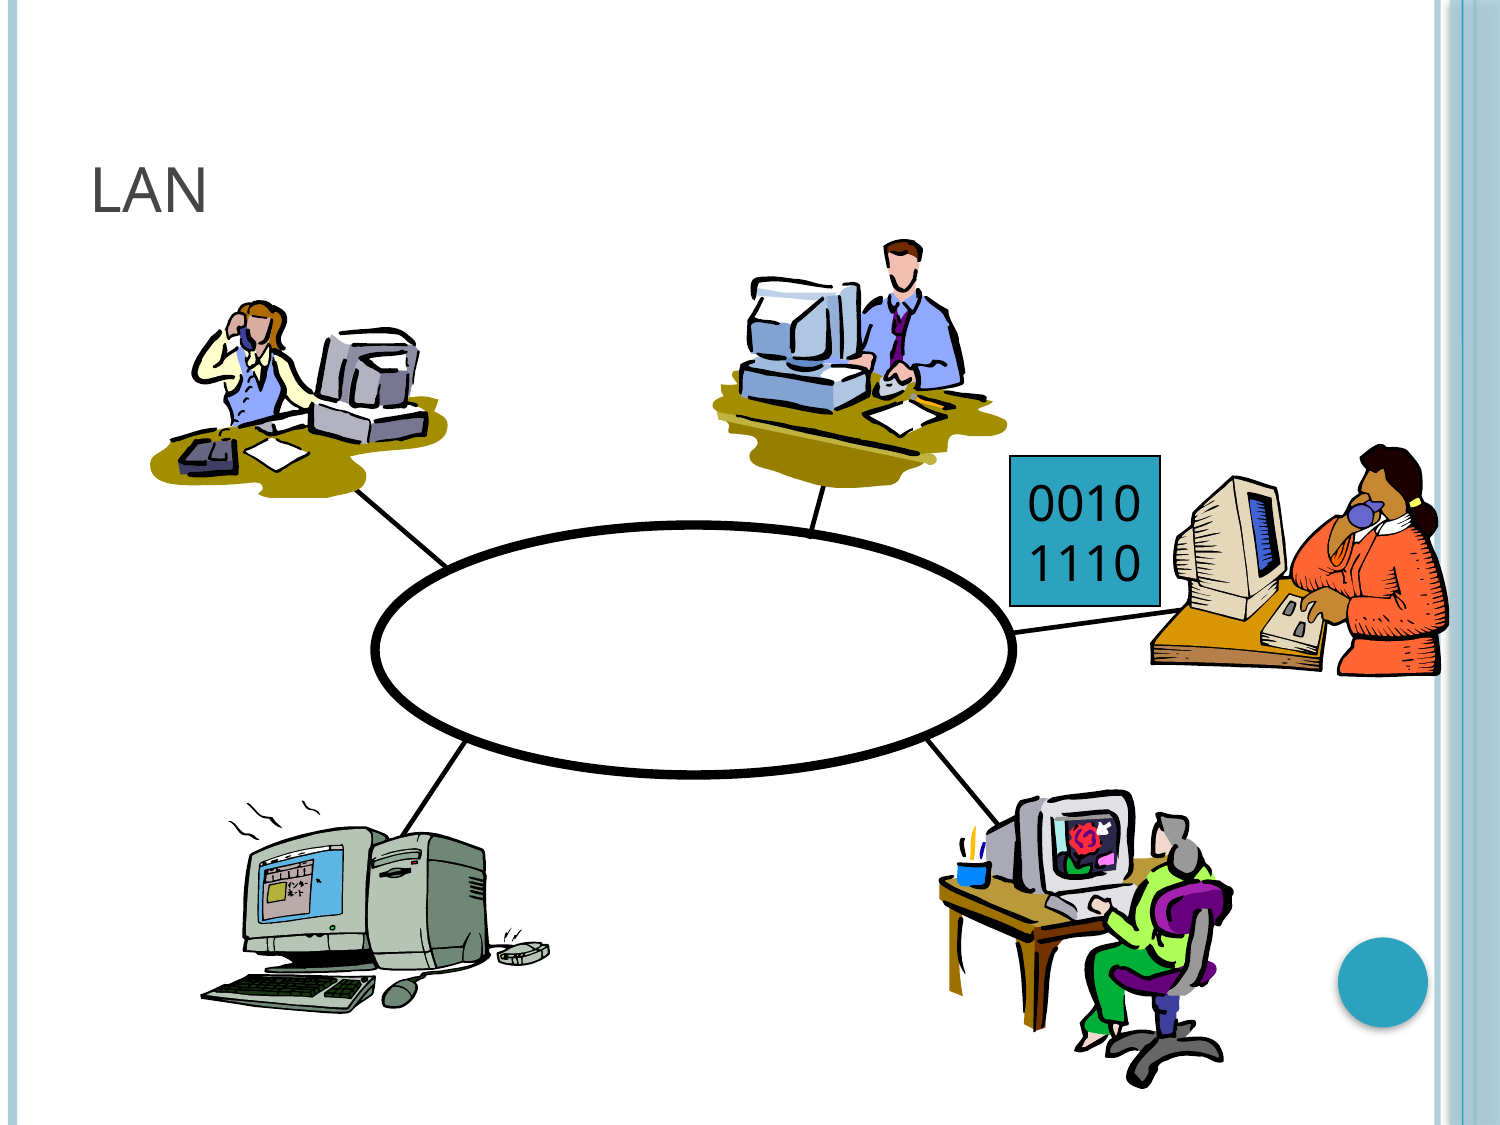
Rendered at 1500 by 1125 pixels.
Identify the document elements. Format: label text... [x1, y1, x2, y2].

picture [1149, 436, 1452, 680]
title LAN [75, 45, 1300, 233]
picture [711, 236, 1008, 489]
text_box [375, 525, 1013, 775]
text_box 0010 1110 [1009, 456, 1143, 607]
picture [936, 786, 1237, 1090]
picture [149, 299, 449, 499]
picture [199, 799, 553, 1015]
